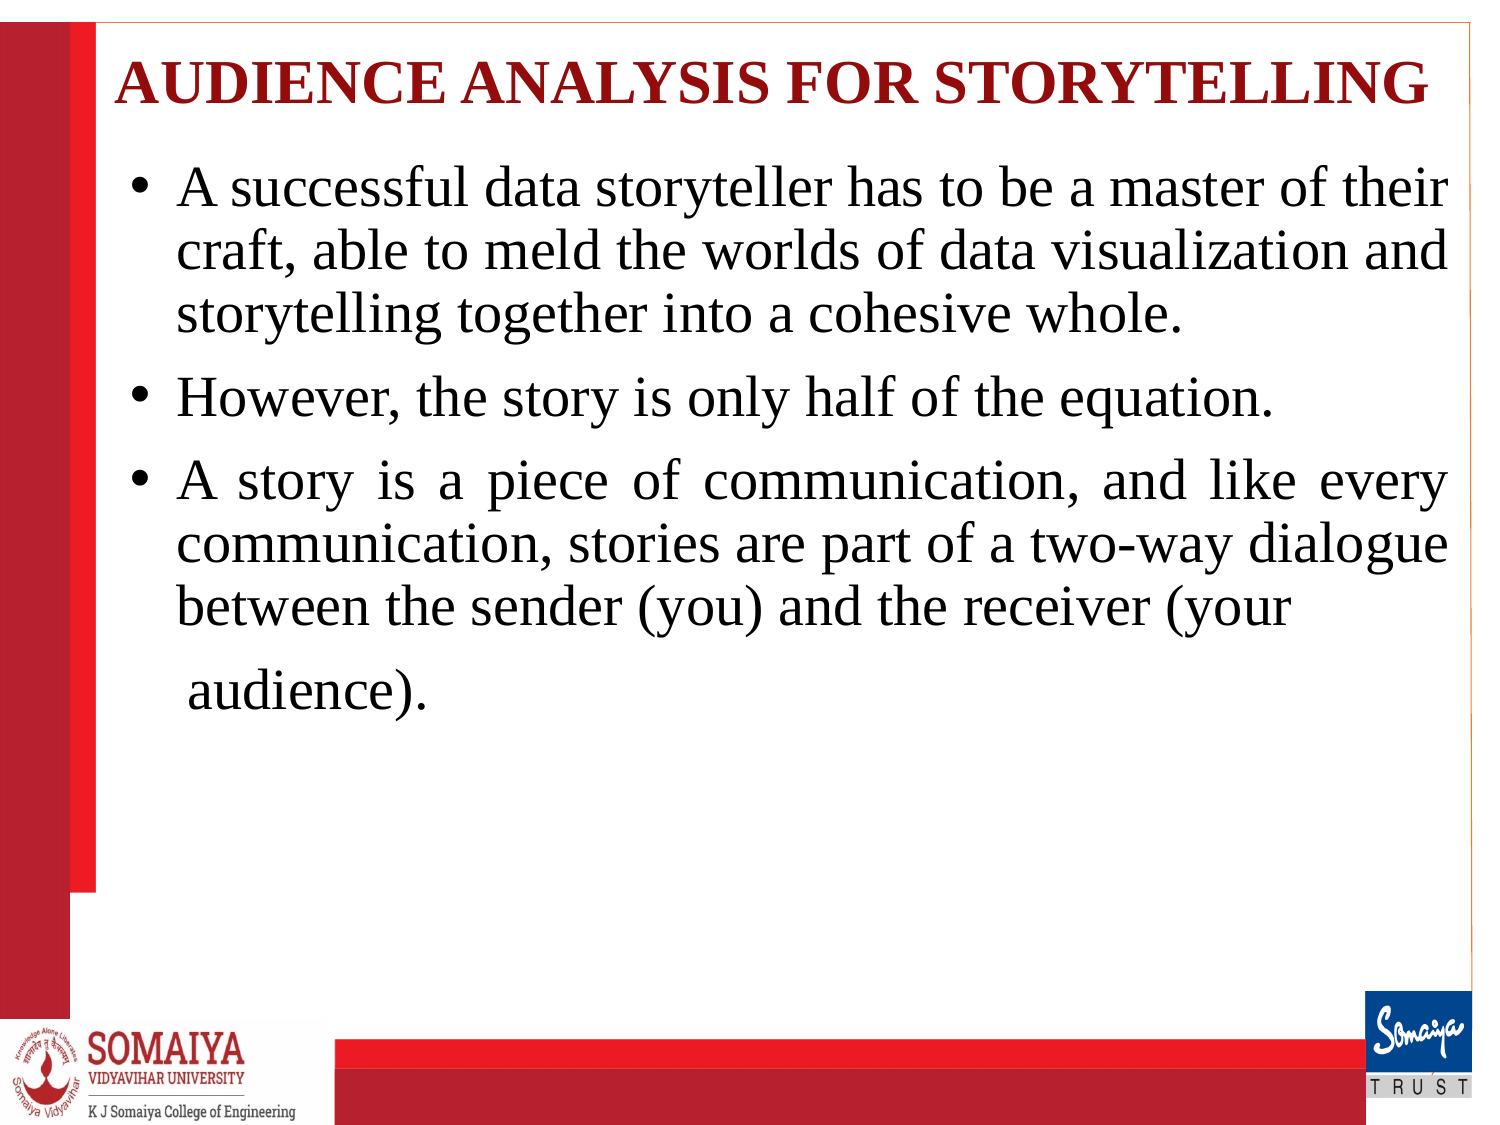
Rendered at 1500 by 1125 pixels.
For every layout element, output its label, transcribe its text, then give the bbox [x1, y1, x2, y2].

picture [0, 22, 327, 1125]
title AUDIENCE ANALYSIS FOR STORYTELLING [100, 42, 1459, 181]
list A successful data storyteller has to be a master of their craft, able to meld the worlds of data visualization and storytelling together into a cohesive whole. However, the story is only half of the equation. A story is a piece of communication, and like every communication, stories are part of a two-way dialogue between the sender (you) and the receiver (your audience). [114, 149, 1465, 1024]
picture [1365, 991, 1472, 1098]
picture [335, 1040, 1365, 1125]
